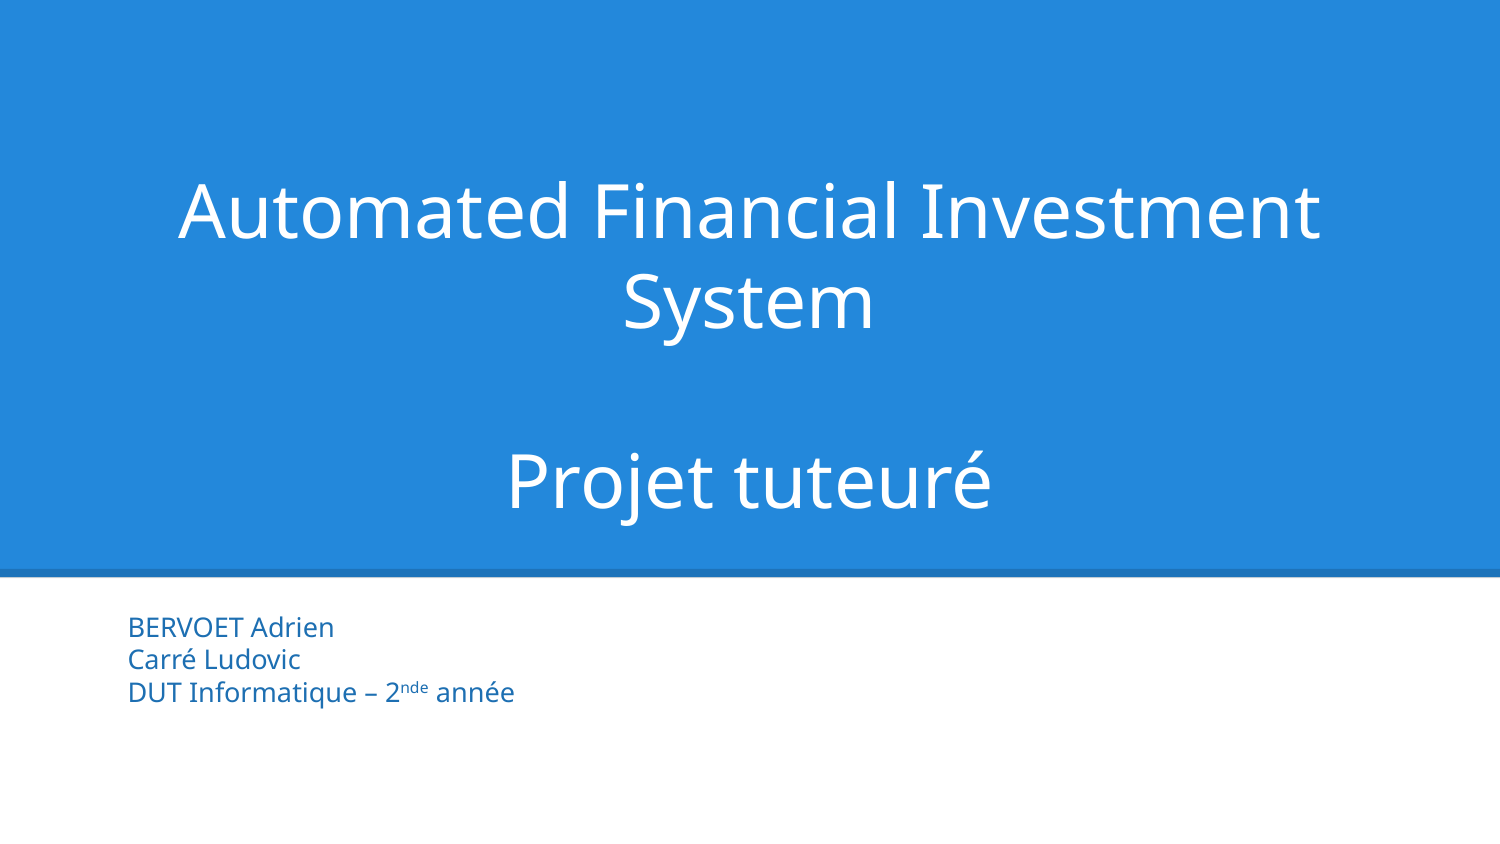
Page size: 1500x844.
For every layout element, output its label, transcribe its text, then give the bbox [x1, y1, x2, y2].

subtitle BERVOET Adrien Carré Ludovic DUT Informatique – 2nde année [112, 594, 1388, 722]
title Automated Financial Investment System Projet tuteuré [31, 204, 1469, 482]
